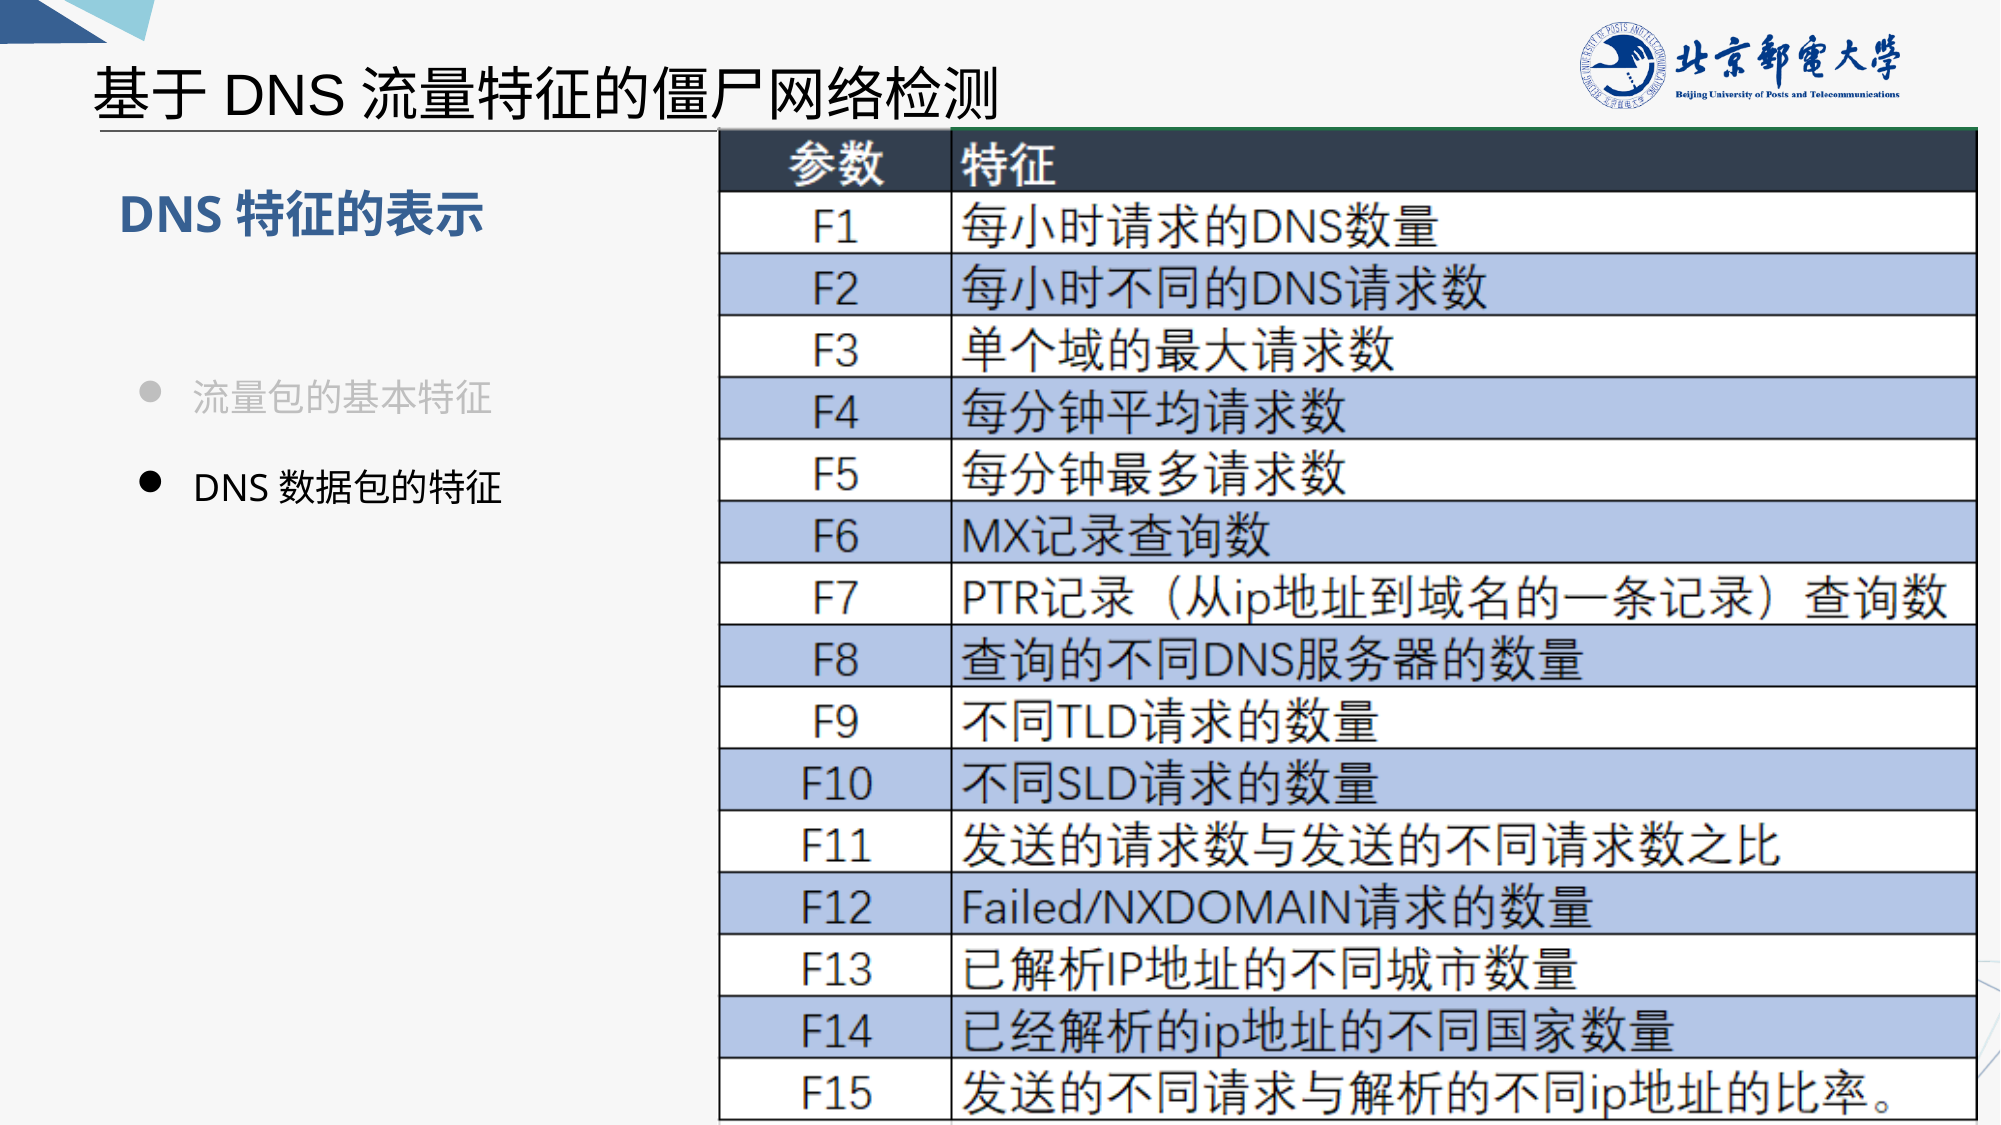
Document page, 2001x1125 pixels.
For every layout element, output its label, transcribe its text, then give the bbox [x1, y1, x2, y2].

text_box 流量包的基本特征 DNS数据包的特征 [121, 366, 712, 517]
text_box DNS特征的表示 [103, 175, 712, 251]
picture [1580, 22, 1900, 109]
picture [717, 127, 2000, 1125]
text_box 基于DNS流量特征的僵尸网络检测 [77, 49, 1016, 135]
